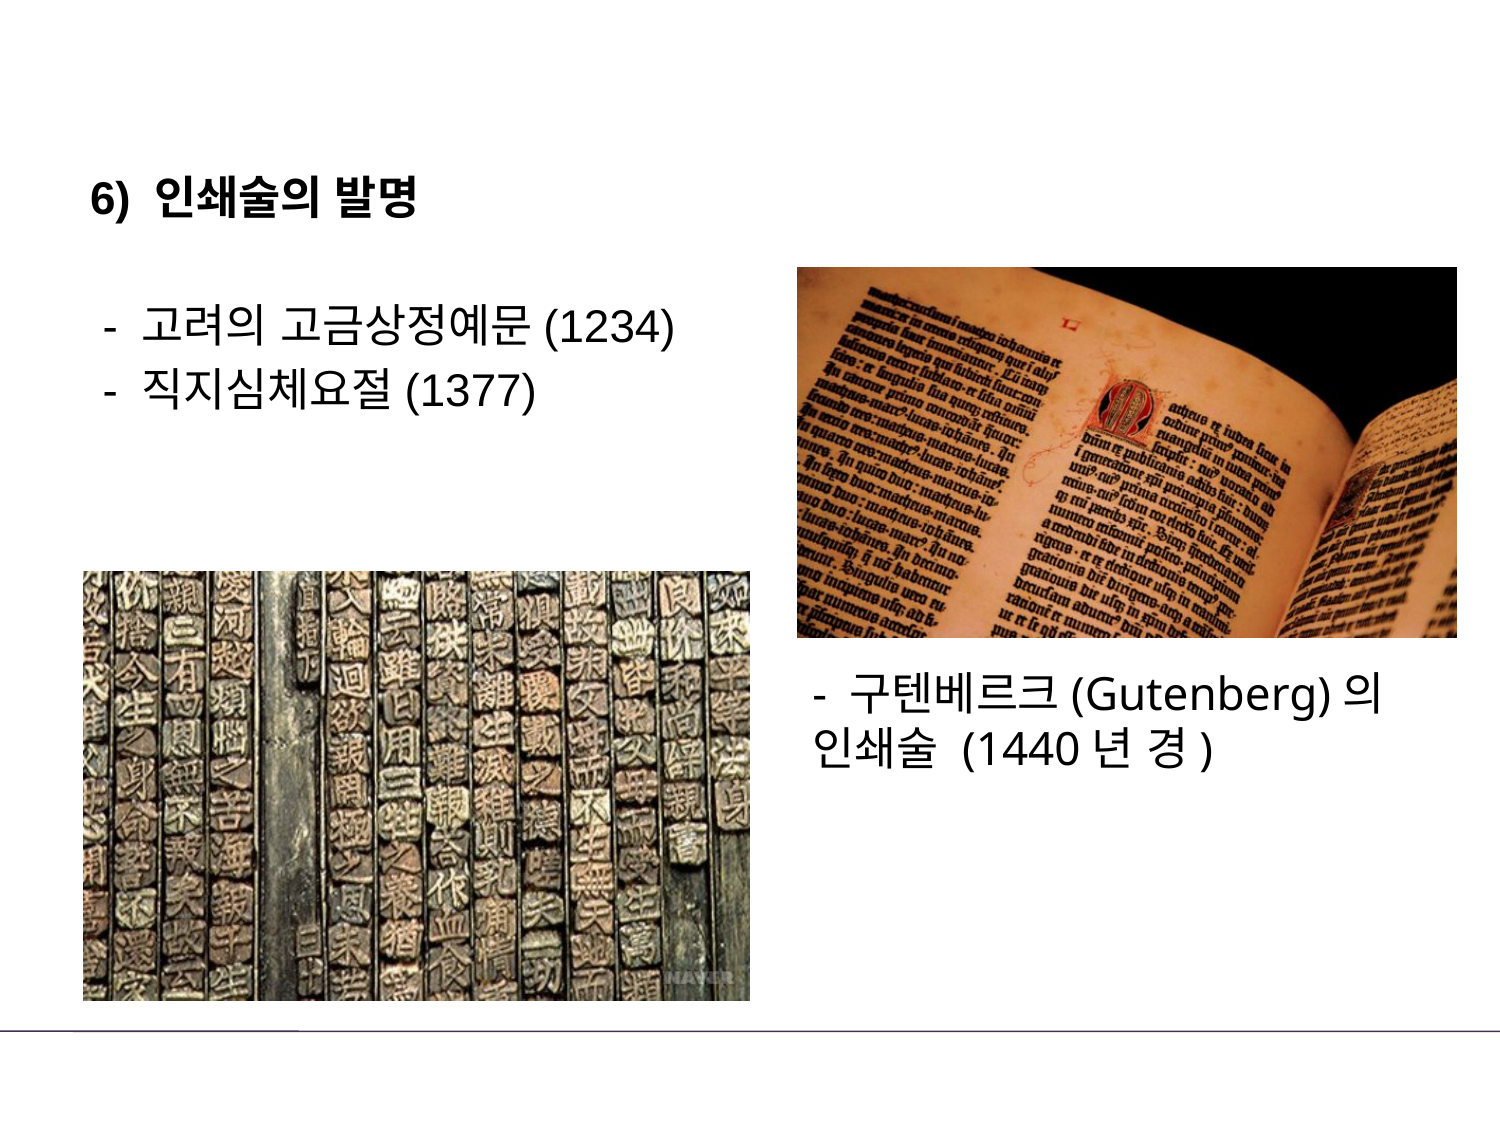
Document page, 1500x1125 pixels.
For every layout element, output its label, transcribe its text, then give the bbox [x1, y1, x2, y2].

text_box 6) 인쇄술의 발명 - 고려의 고금상정예문(1234) - 직지심체요절(1377) [74, 160, 1425, 1005]
list - 구텐베르크(Gutenberg)의 인쇄술 (1440년 경) [796, 656, 1426, 1006]
picture [82, 570, 751, 1001]
picture [796, 266, 1457, 639]
